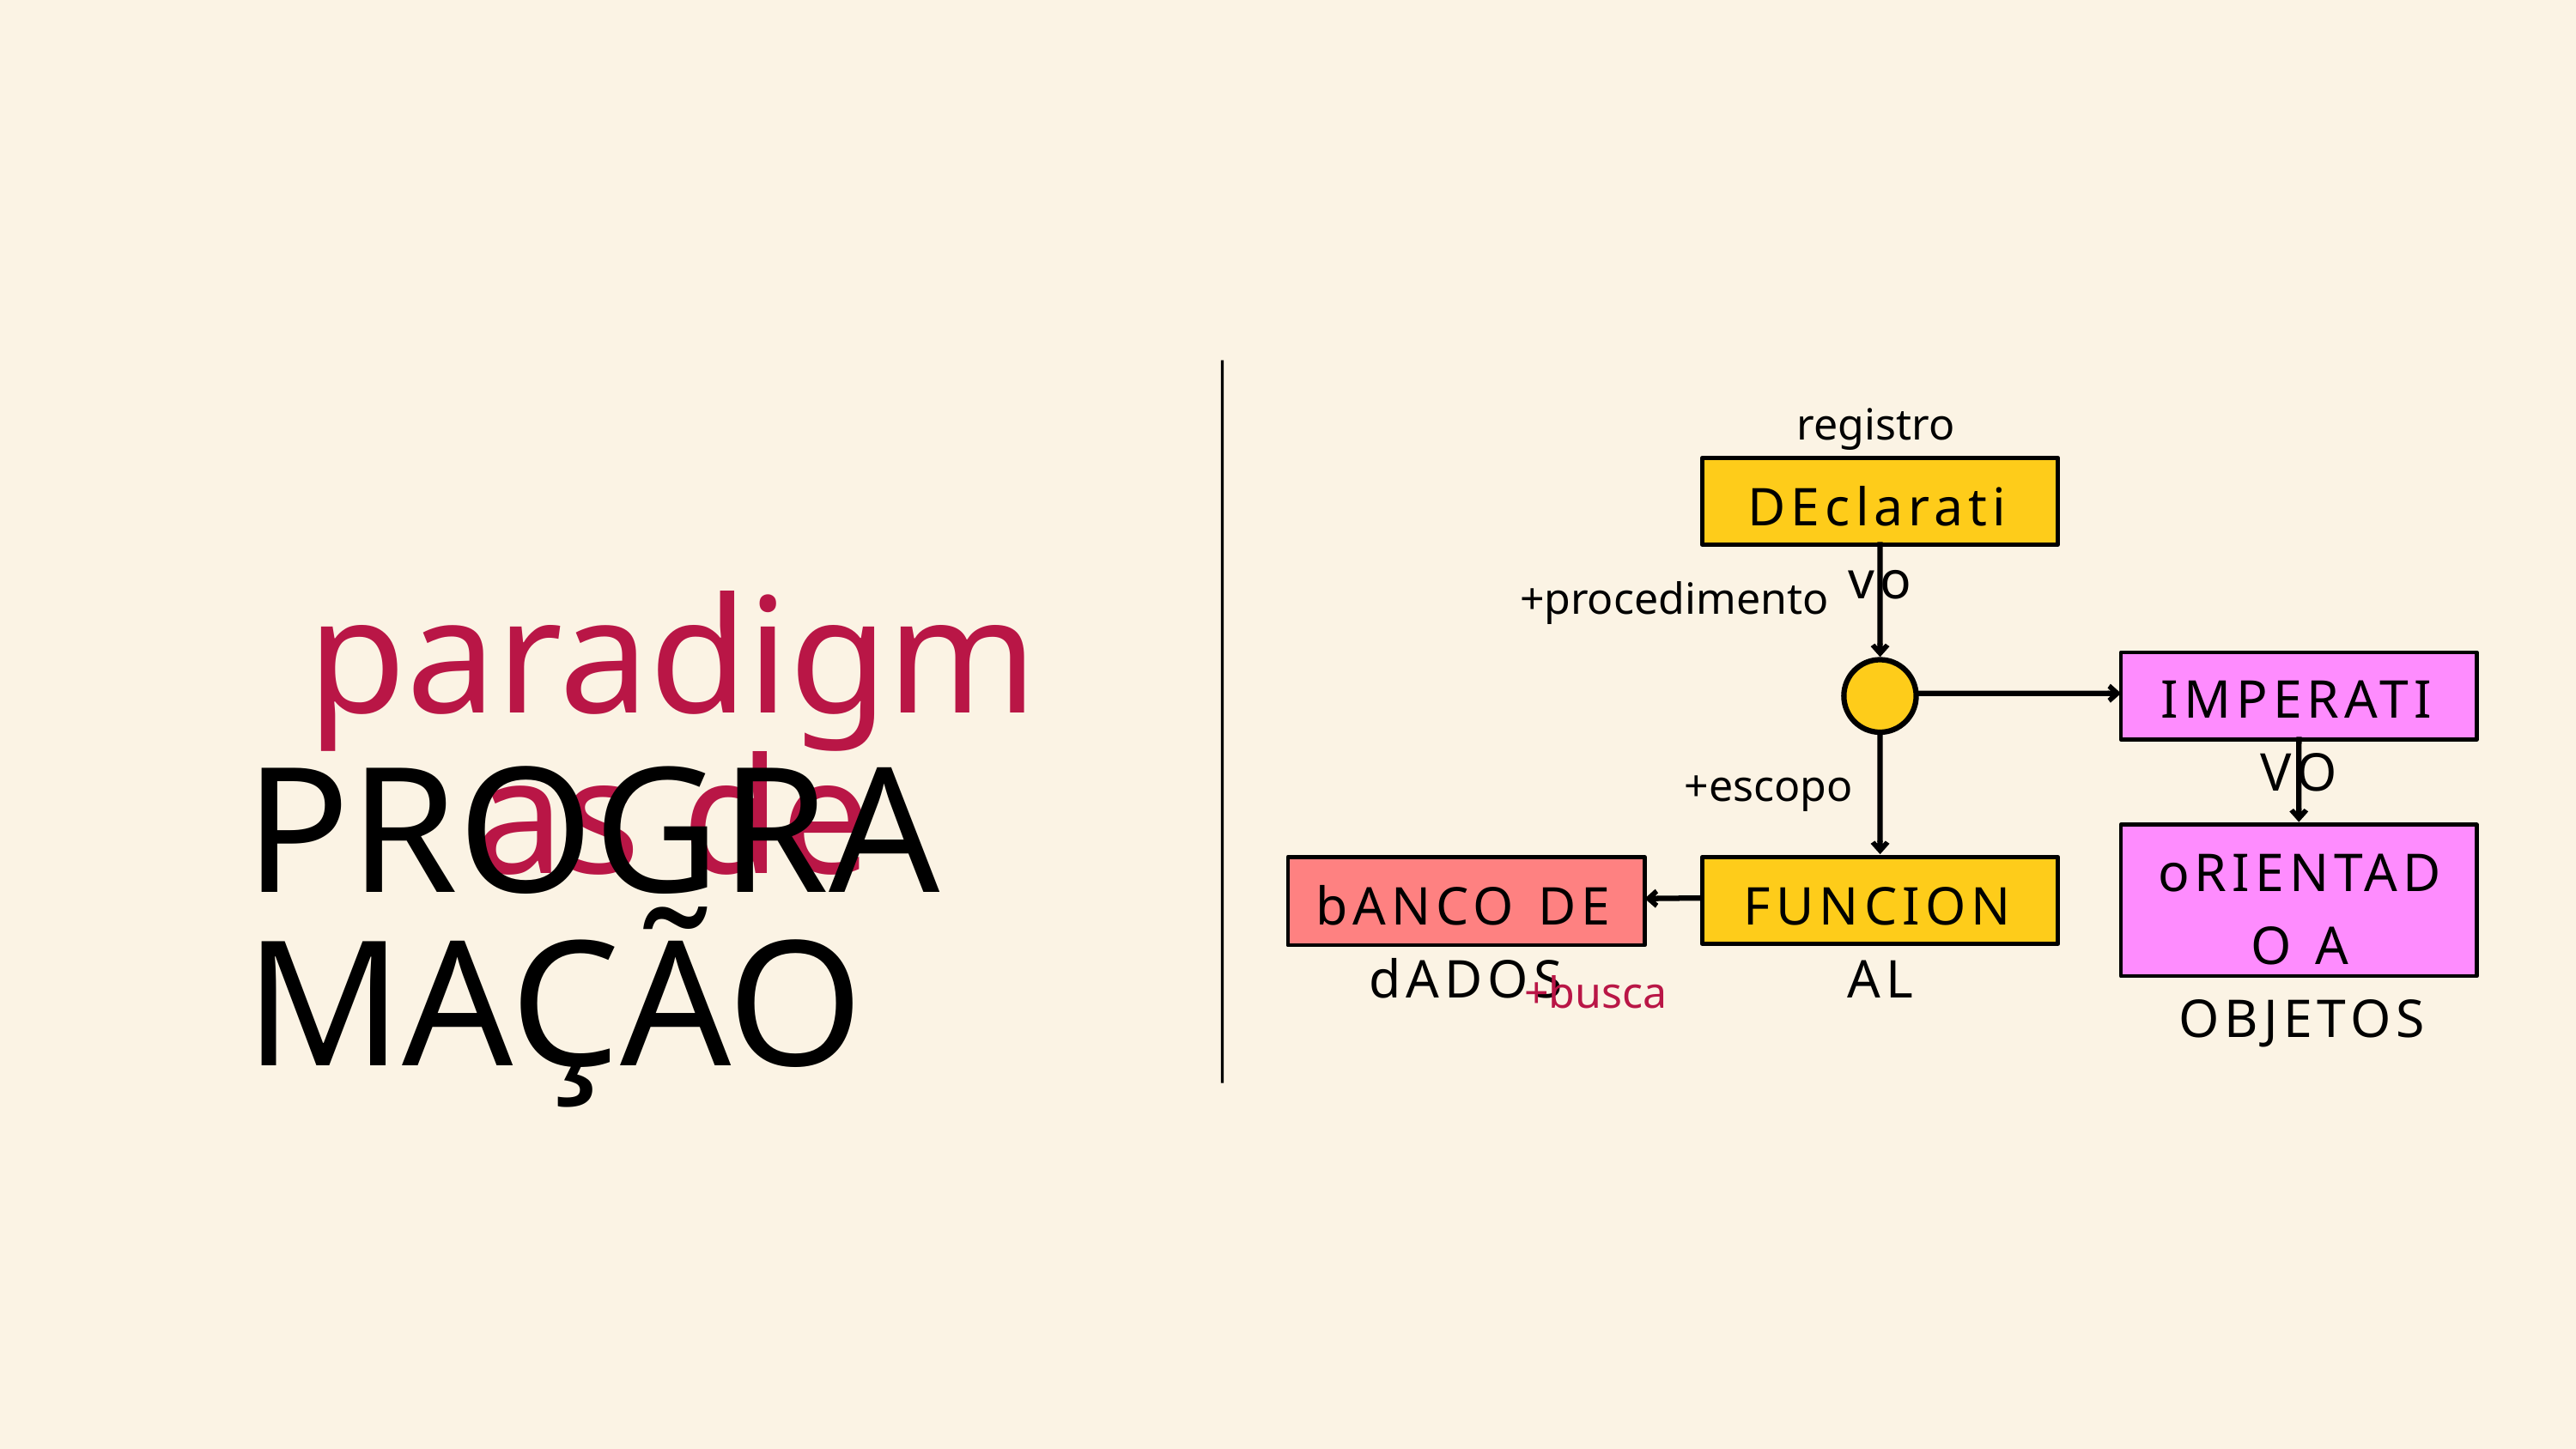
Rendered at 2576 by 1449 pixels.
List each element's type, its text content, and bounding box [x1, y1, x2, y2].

text_box DEclarativo [1735, 552, 1880, 609]
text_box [1287, 857, 1645, 946]
text_box [1874, 741, 1886, 855]
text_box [2120, 824, 2477, 977]
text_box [1843, 659, 1917, 733]
text_box +procedimento [1492, 554, 1856, 623]
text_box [2120, 652, 2477, 740]
text_box +busca [1488, 948, 1704, 1017]
text_box registro [1785, 379, 1967, 449]
text_box bANCO DE dADOS [1288, 953, 1488, 1009]
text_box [1701, 857, 2058, 944]
text_box oRIENTADO A OBJETOS [2157, 984, 2448, 1049]
text_box FUNCIONAL [1735, 951, 2026, 1009]
text_box paradigmas de [293, 584, 1053, 753]
text_box IMPERATIVO [2154, 747, 2445, 802]
text_box PROGRAMAÇÃO [245, 753, 1053, 1101]
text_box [1701, 457, 2058, 545]
text_box +escopo [1661, 741, 1876, 810]
text_box DEclarativo [1880, 552, 2026, 609]
